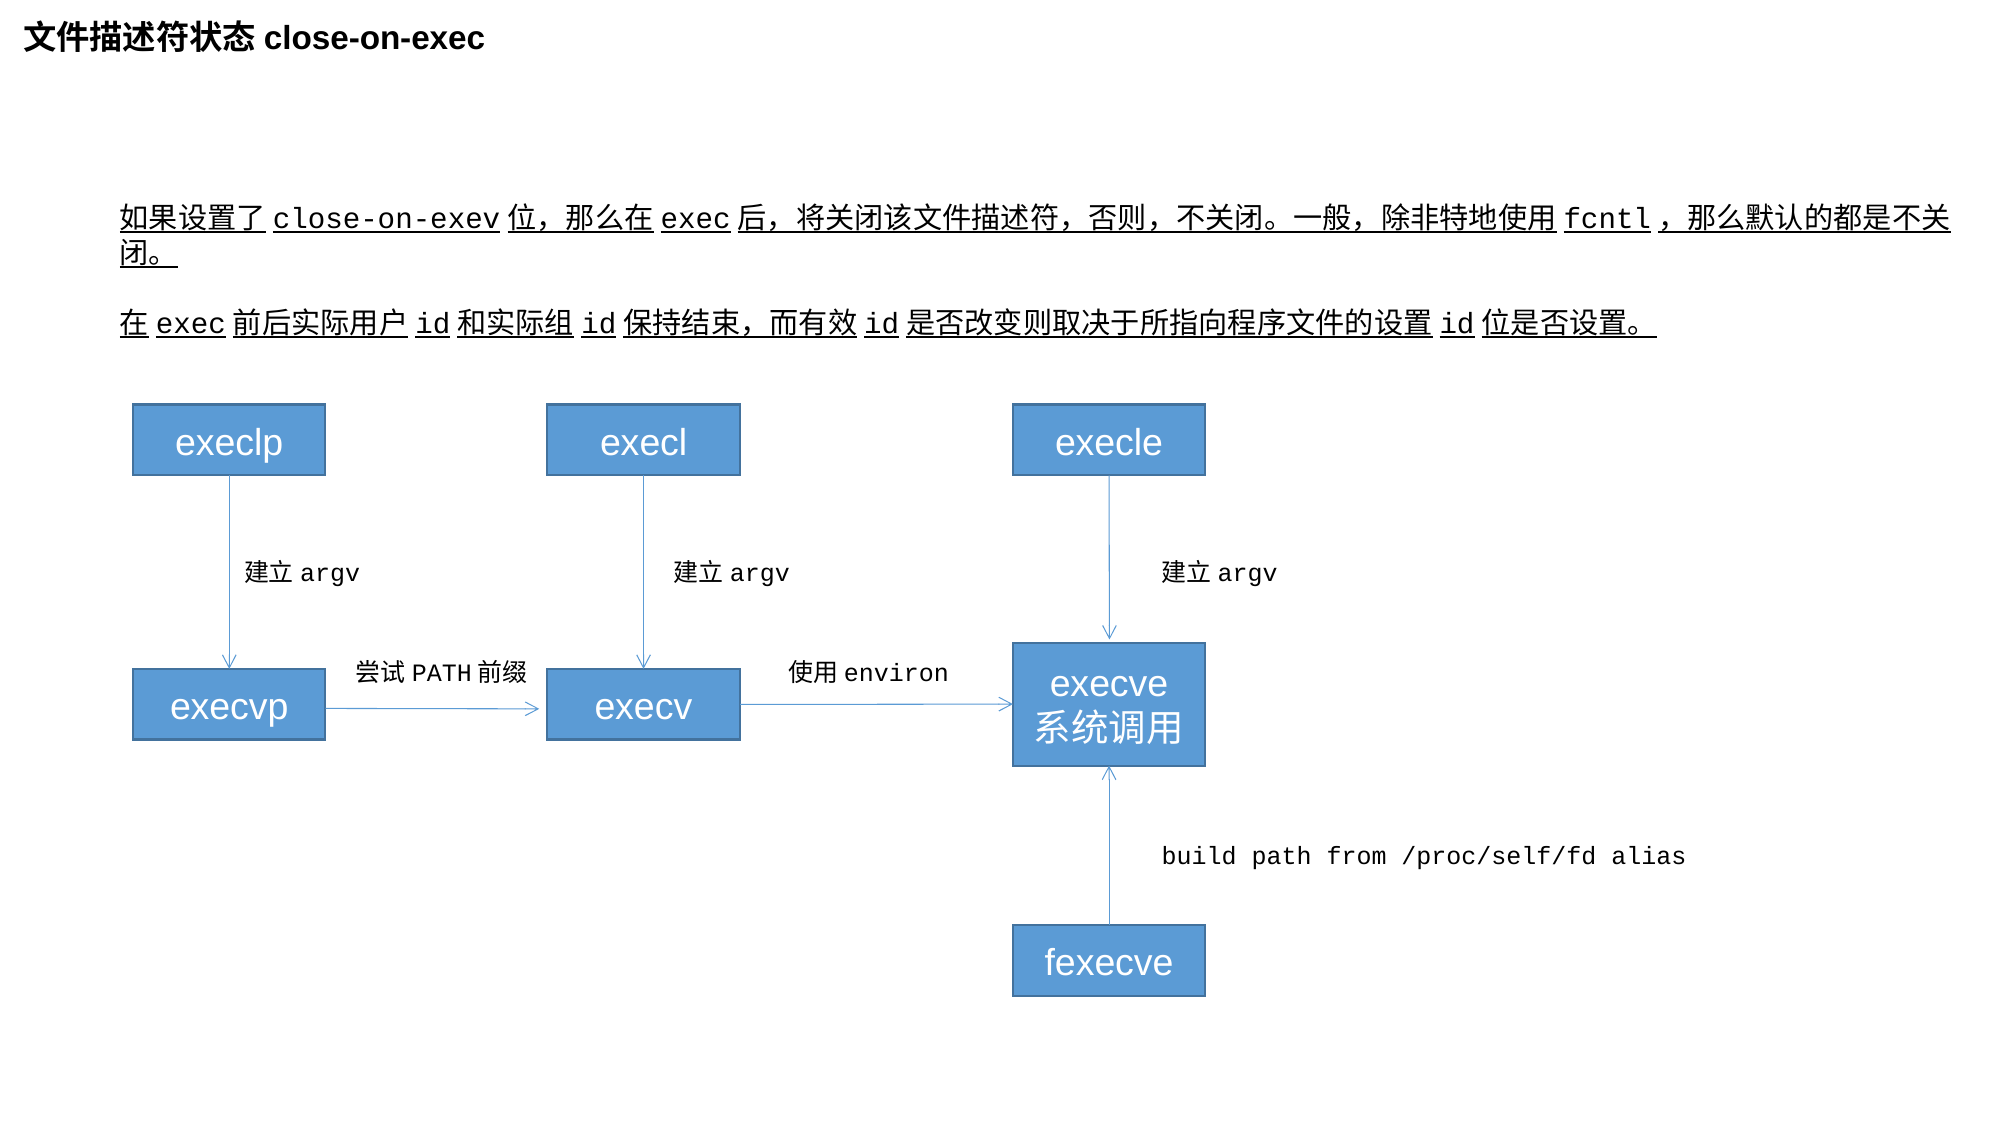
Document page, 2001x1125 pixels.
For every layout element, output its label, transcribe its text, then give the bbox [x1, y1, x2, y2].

text_box 文件描述符状态close-on-exec [8, 8, 704, 64]
text_box 尝试PATH前缀 [341, 649, 548, 695]
text_box 建立argv [659, 549, 842, 595]
text_box execl [546, 403, 741, 476]
text_box build path from /proc/self/fd alias [1146, 832, 1865, 877]
text_box execve 系统调用 [1012, 642, 1206, 767]
text_box execlp [132, 403, 326, 476]
text_box 建立argv [230, 549, 412, 595]
text_box execv [546, 668, 741, 741]
text_box 建立argv [1146, 549, 1330, 595]
text_box 如果设置了close-on-exev位，那么在exec后，将关闭该文件描述符，否则，不关闭。一般，除非特地使用fcntl，那么默认的都是不关闭。 在exec前后实际用户id和实际组id保持结束，而有效id是否改变则取决于所指向程序文件的设置id位是否设置。 [104, 192, 1985, 347]
text_box fexecve [1012, 924, 1206, 997]
text_box 使用environ [773, 649, 980, 695]
text_box execle [1012, 403, 1206, 476]
text_box execvp [132, 668, 326, 741]
